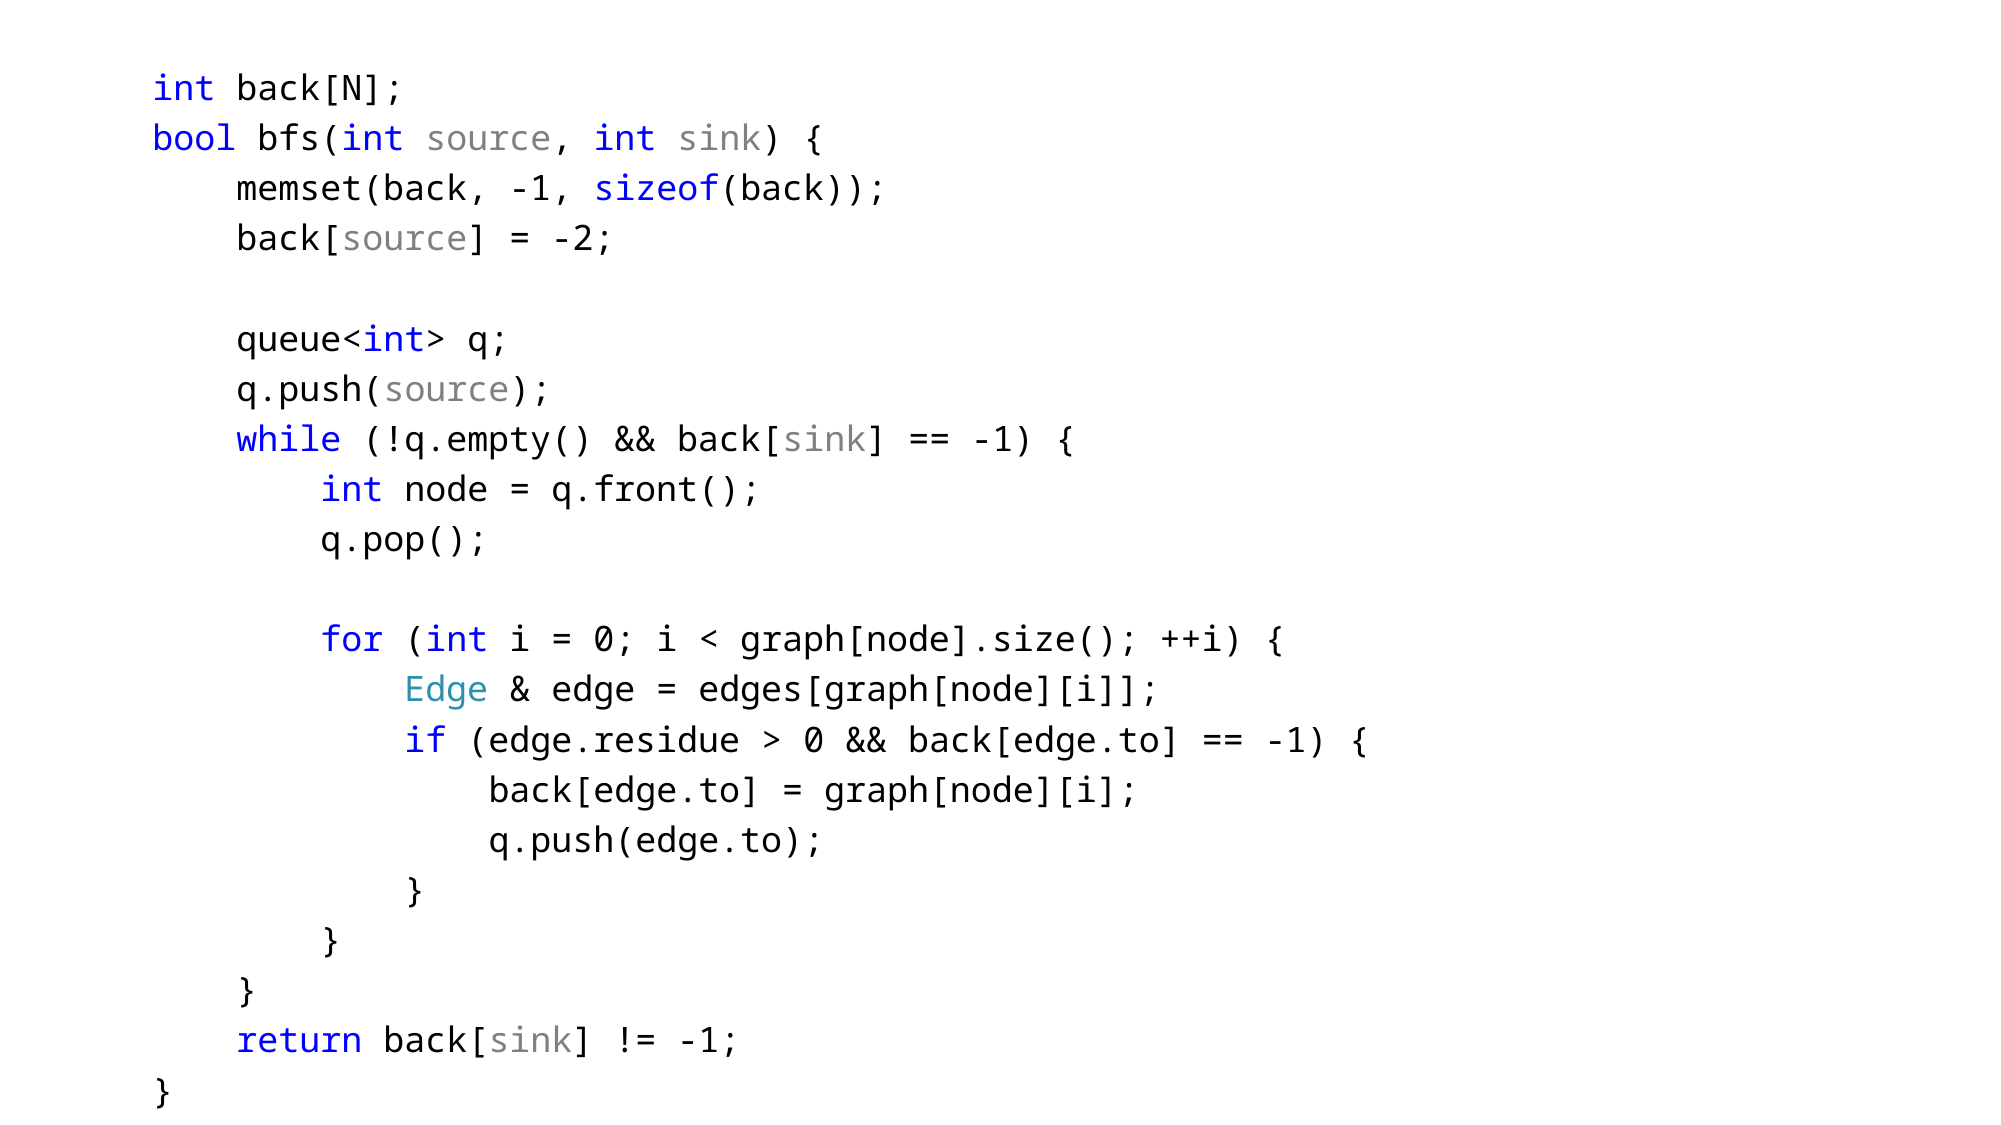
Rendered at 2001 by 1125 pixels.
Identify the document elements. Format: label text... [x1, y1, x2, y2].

list int back[N]; bool bfs(int source, int sink) { memset(back, -1, sizeof(back)); back[source] = -2; queue<int> q; q.push(source); while (!q.empty() && back[sink] == -1) { int node = q.front(); q.pop(); for (int i = 0; i < graph[node].size(); ++i) { Edge & edge = edges[graph[node][i]]; if (edge.residue > 0 && back[edge.to] == -1) { back[edge.to] = graph[node][i]; q.push(edge.to); } } } return back[sink] != -1; } [137, 62, 1863, 1125]
